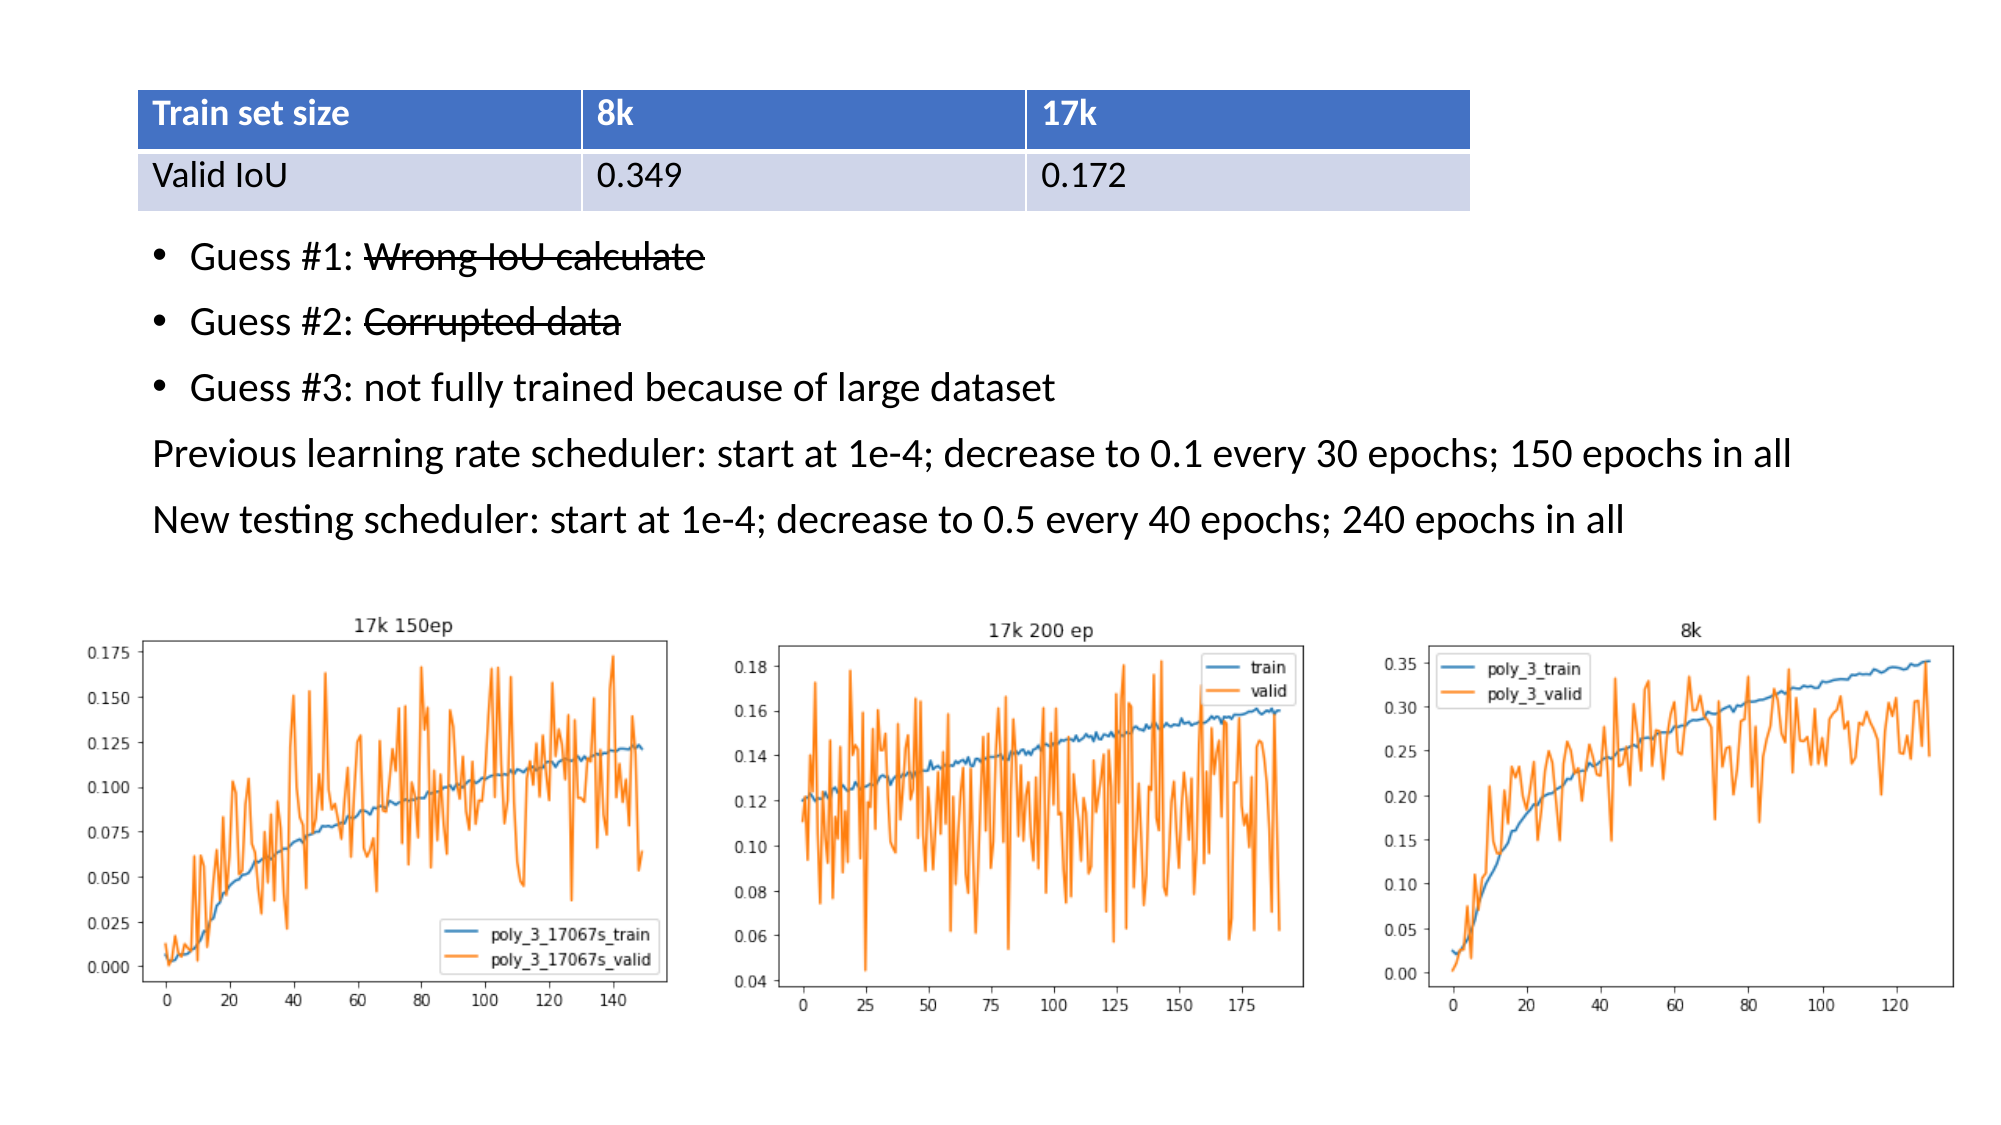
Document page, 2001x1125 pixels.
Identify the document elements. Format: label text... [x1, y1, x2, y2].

picture [722, 611, 1314, 1024]
table_header 8k [583, 90, 1025, 149]
table_cell 0.172 [1027, 154, 1470, 211]
picture [1372, 611, 1964, 1024]
table_header Train set size [138, 90, 581, 149]
list Guess #1: Wrong IoU calculate Guess #2: Corrupted data Guess #3: not fully trained because of large dataset Previous learning rate scheduler: start at 1e-4; decrease to 0.1 every 30 epochs; 150 epochs in all New testing scheduler: start at 1e-4; decrease to 0.5 every 40 epochs; 240 epochs in all [137, 89, 1863, 1014]
picture [75, 606, 676, 1019]
table_cell 0.349 [583, 154, 1025, 211]
table_cell Valid IoU [138, 154, 581, 211]
table_header 17k [1027, 90, 1470, 149]
